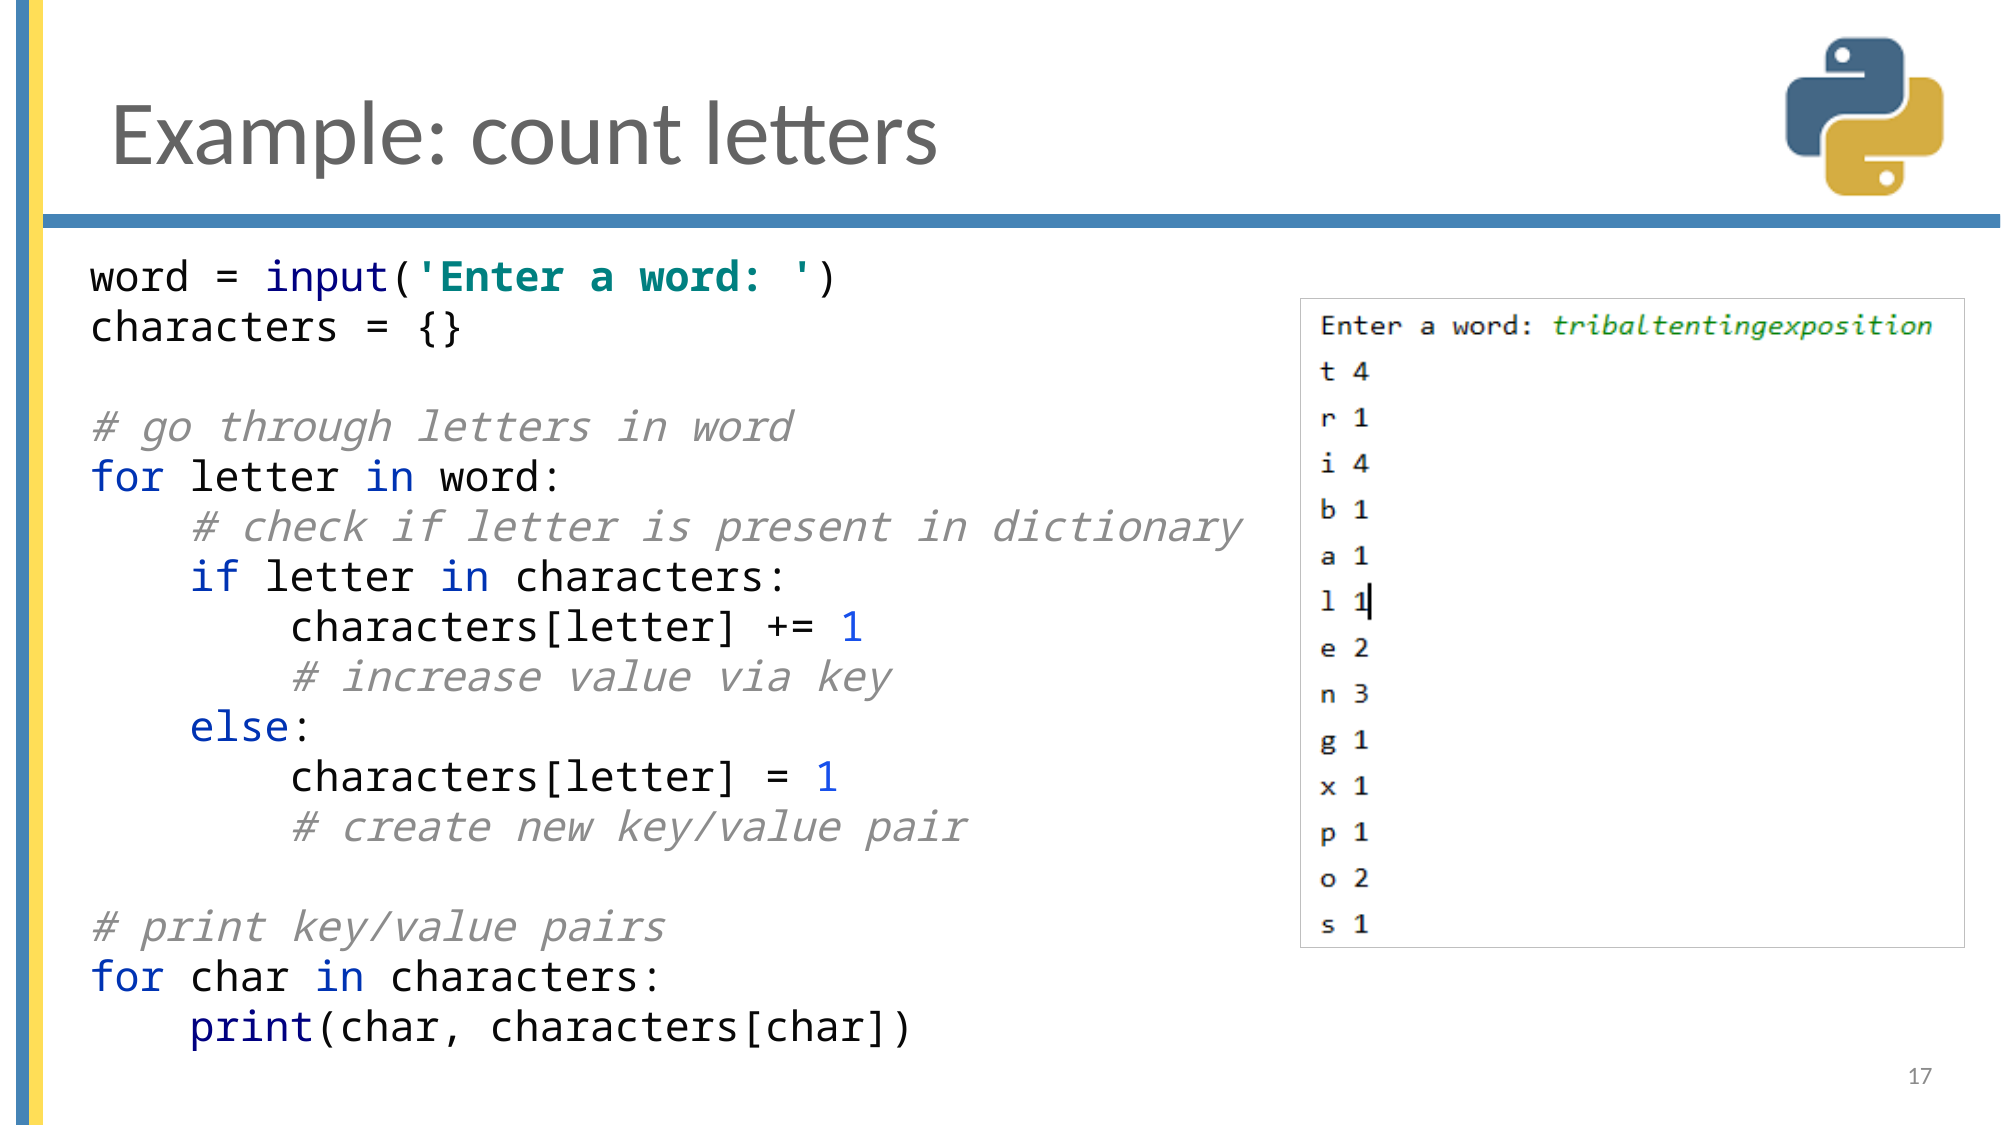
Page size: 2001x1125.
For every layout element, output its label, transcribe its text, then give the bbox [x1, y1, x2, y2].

picture [1747, 18, 1987, 205]
title Example: count letters [95, 59, 1863, 211]
picture [1300, 298, 1965, 948]
text_box word = input('Enter a word: ') characters = {} # go through letters in word for letter in word: # check if letter is present in dictionary if letter in characters: characters[letter] += 1 # increase value via key else: characters[letter] = 1 # create new key/value pair # print key/value pairs for char in characters: print(char, characters[char]) [74, 242, 1578, 1058]
slide_number 17 [1497, 1044, 1948, 1105]
